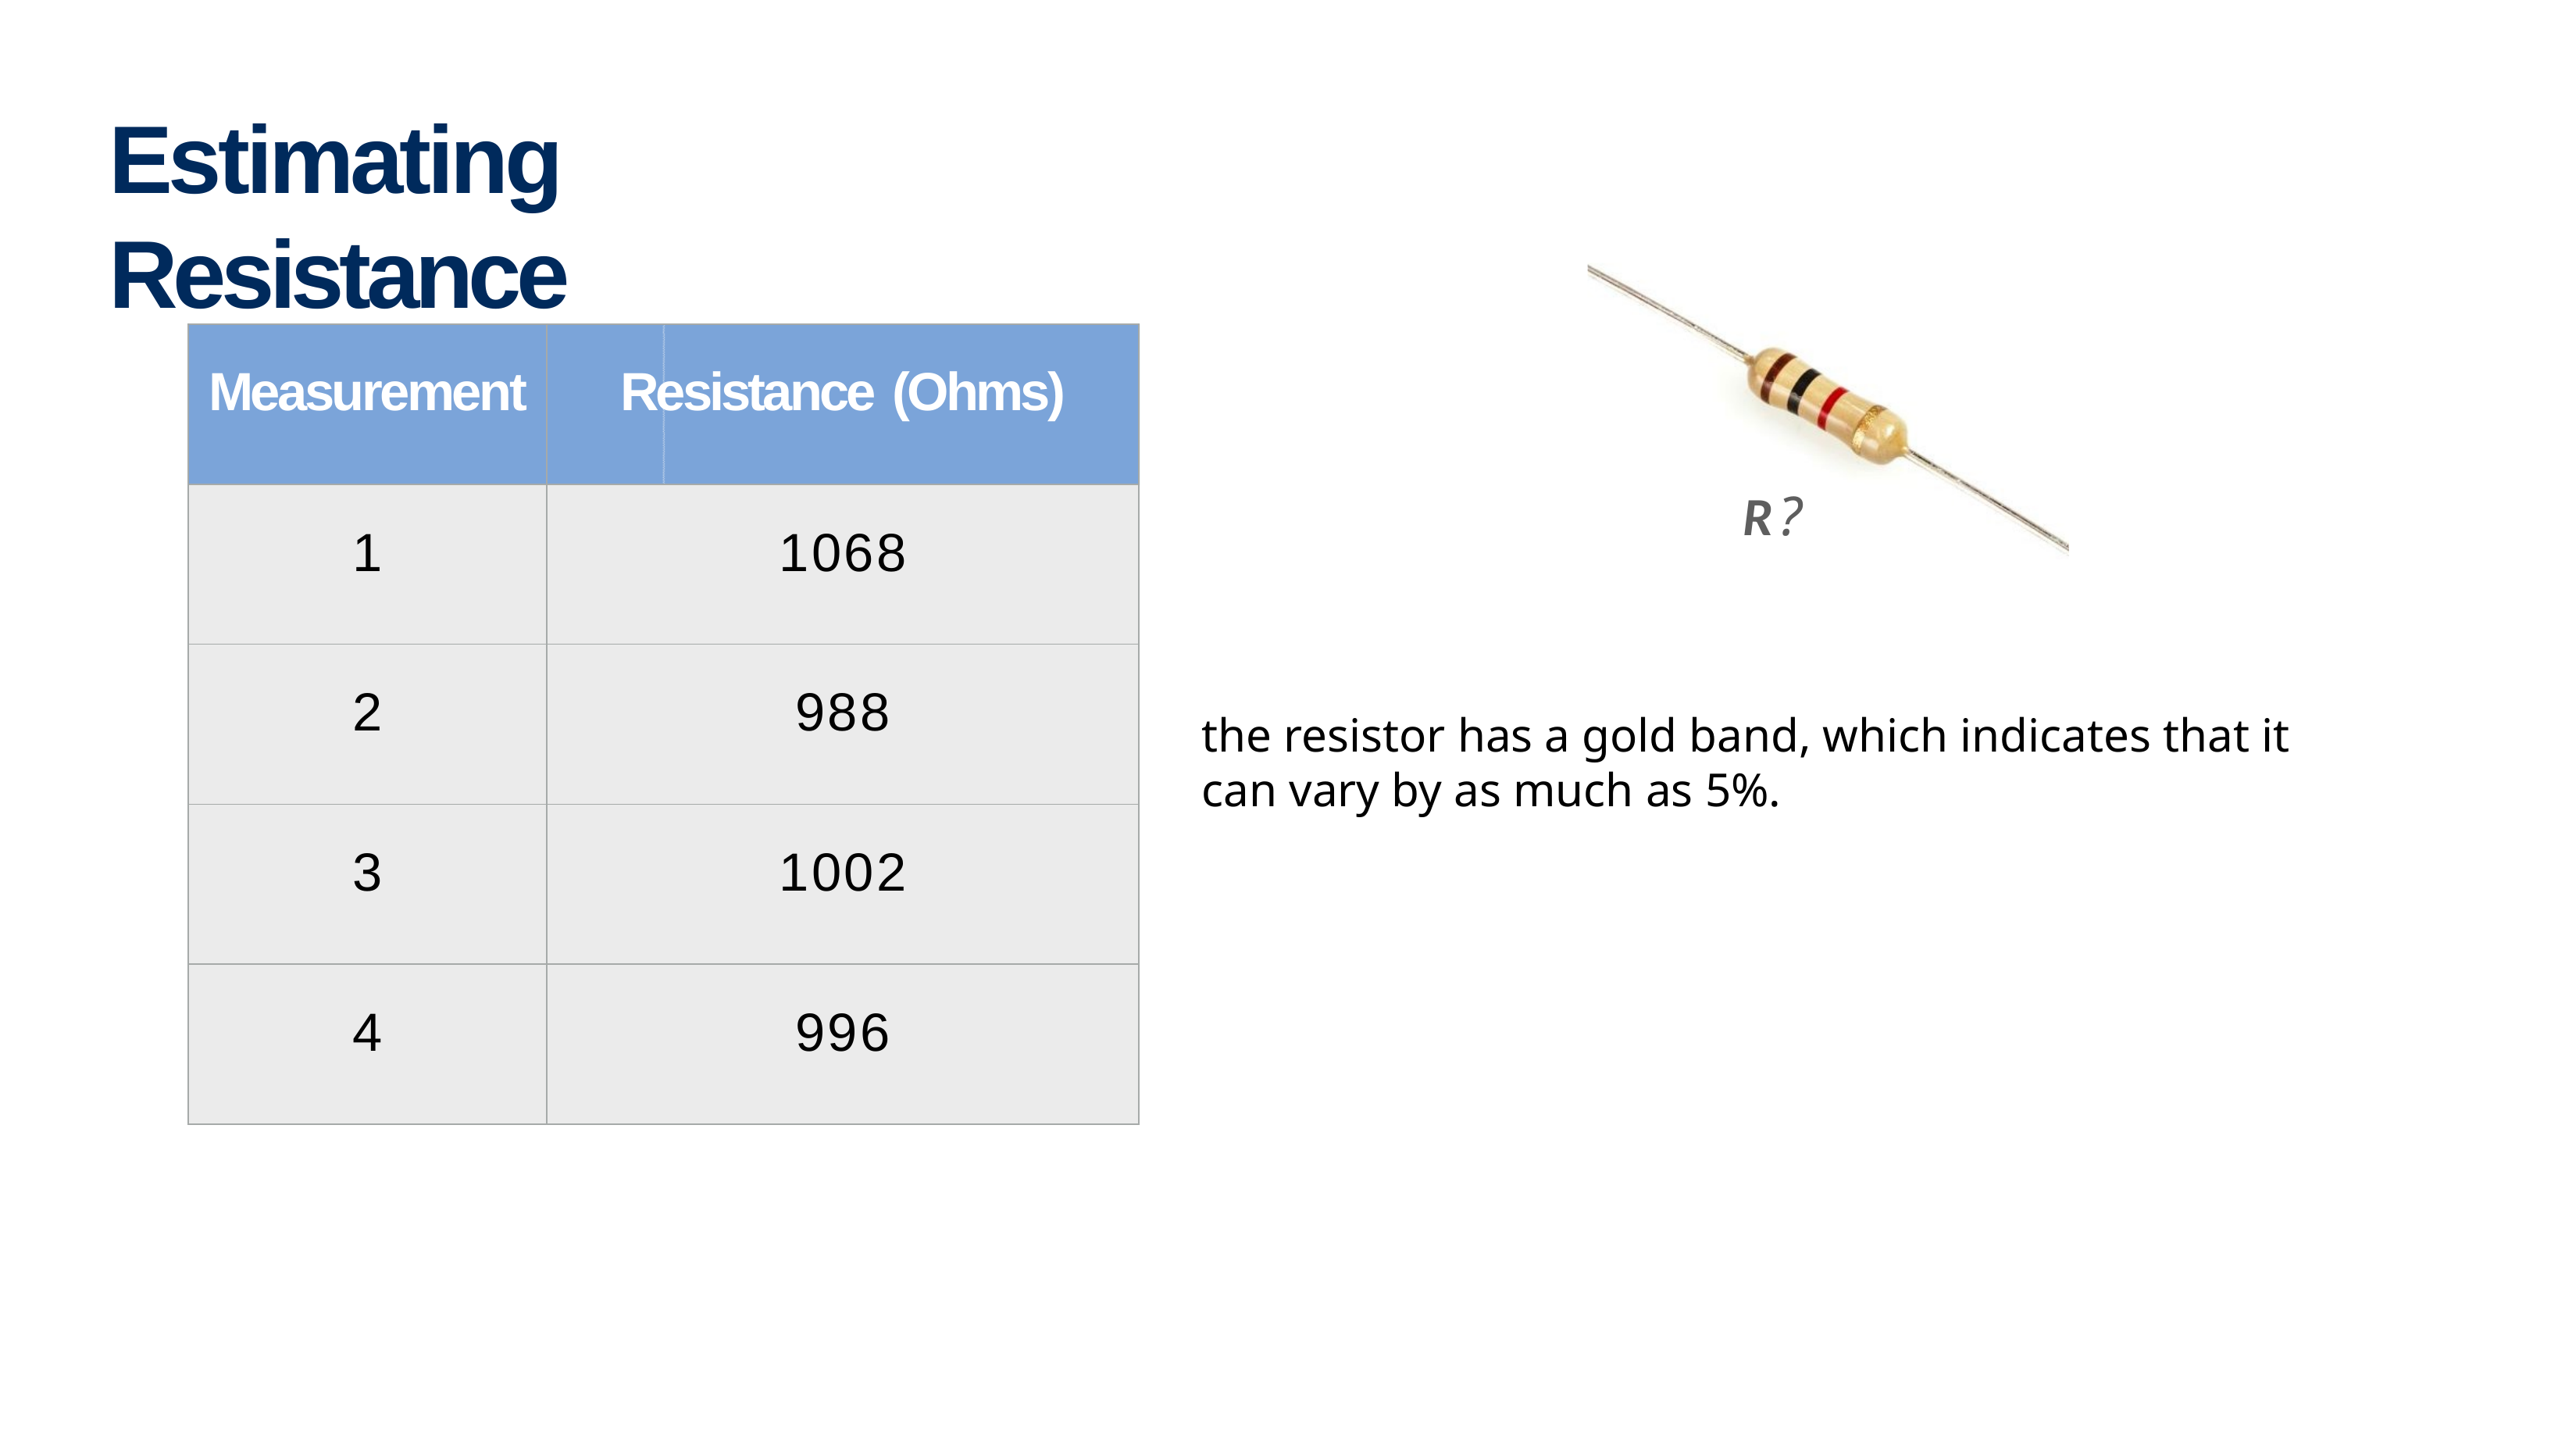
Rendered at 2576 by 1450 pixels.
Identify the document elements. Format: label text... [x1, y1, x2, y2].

title Estimating Resistance [107, 95, 1047, 340]
table_cell 1 [189, 485, 546, 644]
table_cell 4 [189, 965, 546, 1123]
table_cell 3 [189, 805, 546, 963]
table_cell 988 [548, 645, 1138, 804]
table_cell 1002 [548, 805, 1138, 963]
table_header Measurement [189, 325, 546, 484]
table_header Resistance (Ohms) [548, 325, 1138, 484]
text_box R? [1741, 480, 1804, 546]
text_box the resistor has a gold band, which indicates that it can vary by as much as 5%. [1190, 701, 2340, 822]
table_cell 1068 [548, 485, 1138, 644]
table_cell 996 [548, 965, 1138, 1123]
table_cell 2 [189, 645, 546, 804]
text_box [1587, 262, 2069, 559]
